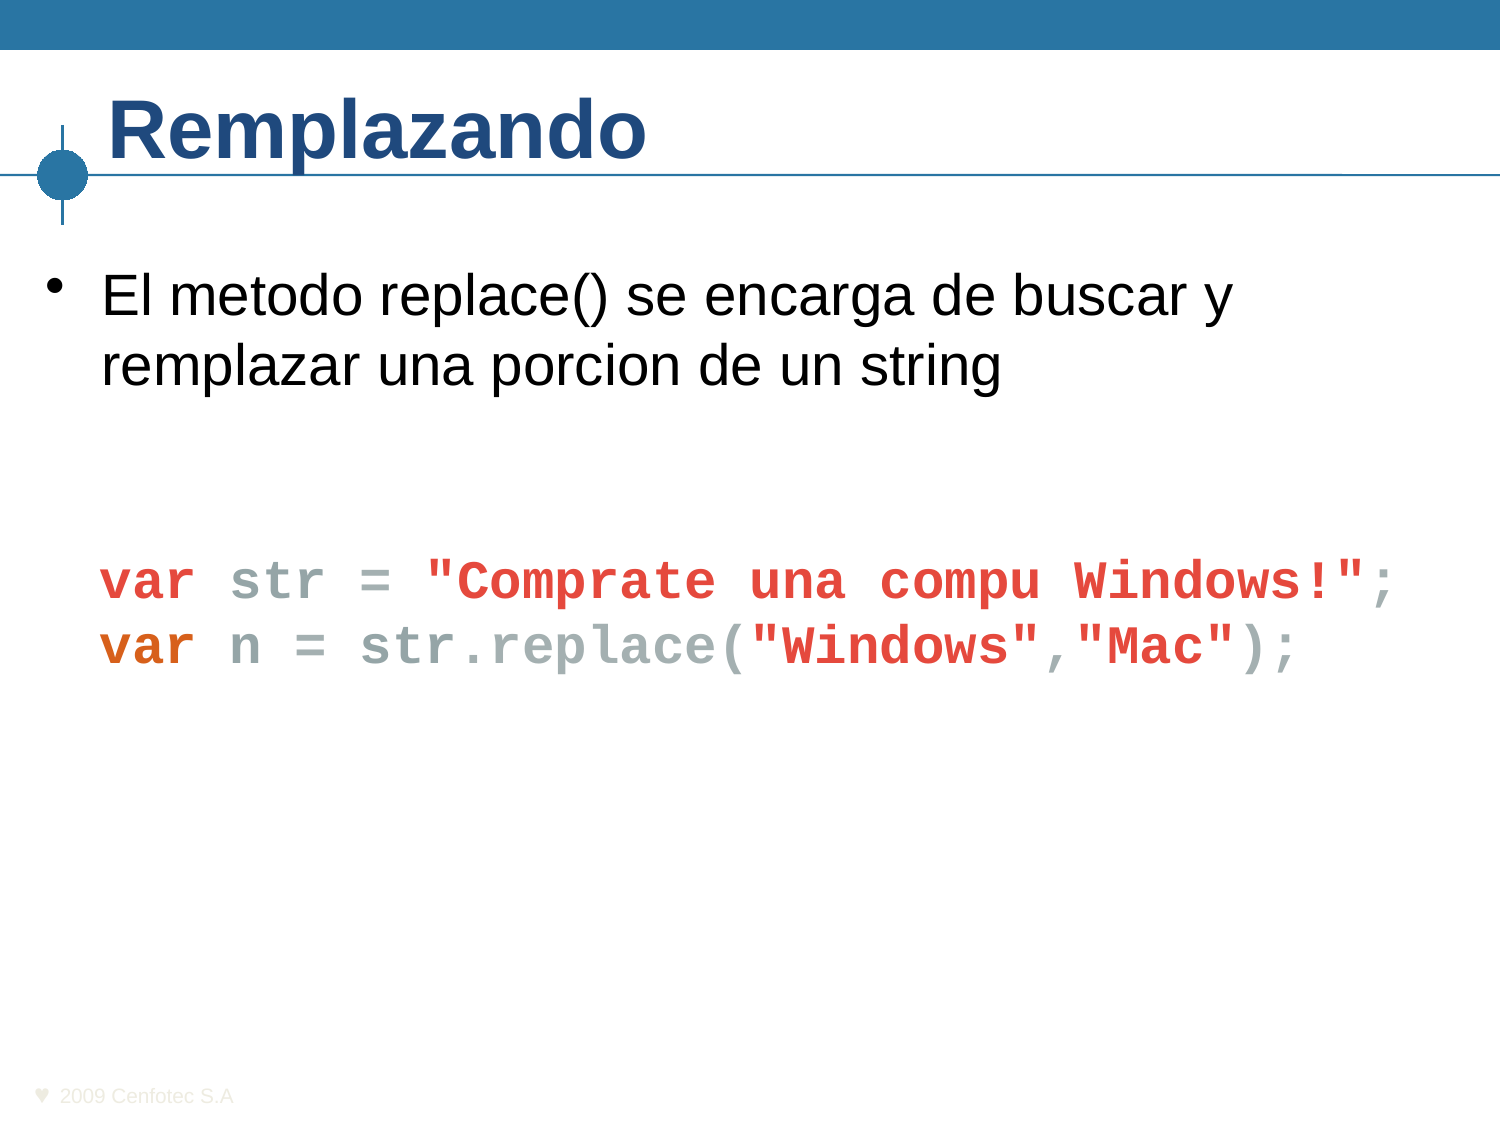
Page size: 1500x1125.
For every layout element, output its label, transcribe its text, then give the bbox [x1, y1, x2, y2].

title Remplazando [99, 61, 1288, 188]
list El metodo replace() se encarga de buscar y remplazar una porcion de un string [36, 249, 1463, 442]
text_box var str = "Comprate una compu Windows!"; var n = str.replace("Windows","Mac"); [92, 536, 1408, 682]
